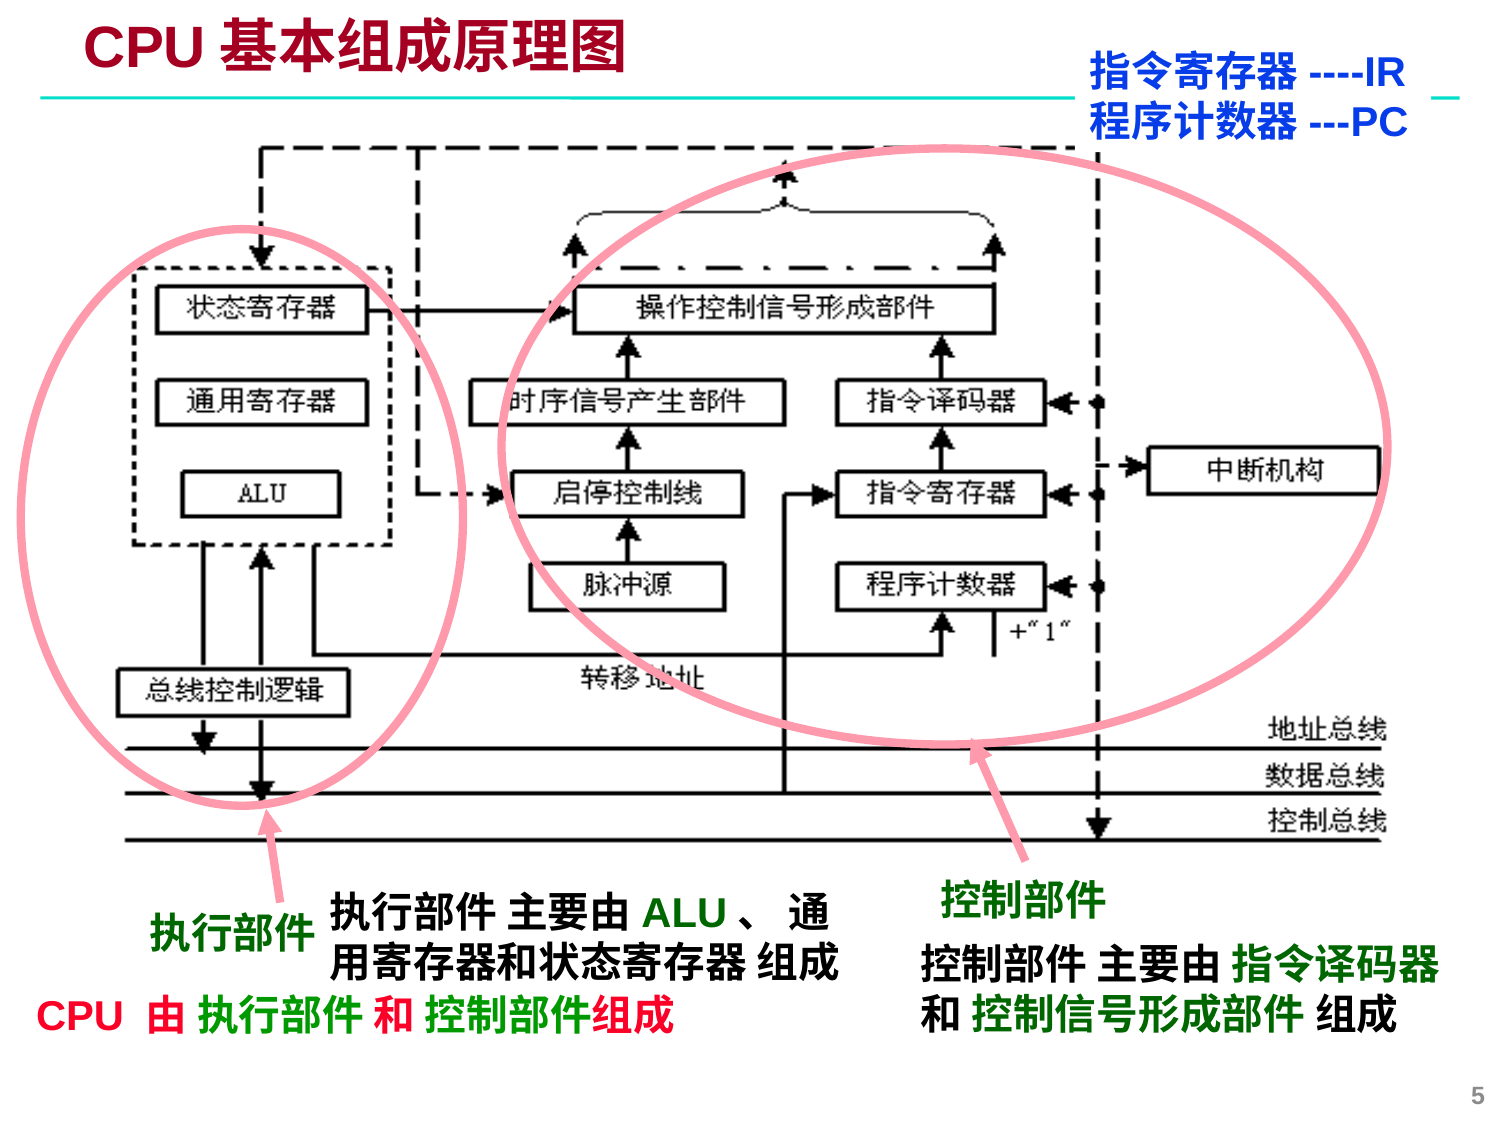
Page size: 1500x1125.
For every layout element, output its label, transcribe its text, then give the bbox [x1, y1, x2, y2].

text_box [501, 148, 1388, 932]
text_box 控制部件 主要由 指令译码器 和 控制信号形成部件 组成 [905, 930, 1500, 1045]
picture [91, 128, 1412, 859]
text_box 指令寄存器----IR 程序计数器---PC [1074, 37, 1432, 153]
text_box CPU 由 执行部件 和 控制部件组成 [21, 981, 1286, 1047]
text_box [20, 229, 463, 965]
title CPU基本组成原理图 [72, 14, 1304, 84]
slide_number 5 [1162, 1065, 1500, 1125]
text_box 执行部件 主要由ALU、 通用寄存器和状态寄存器 组成 [315, 878, 879, 994]
